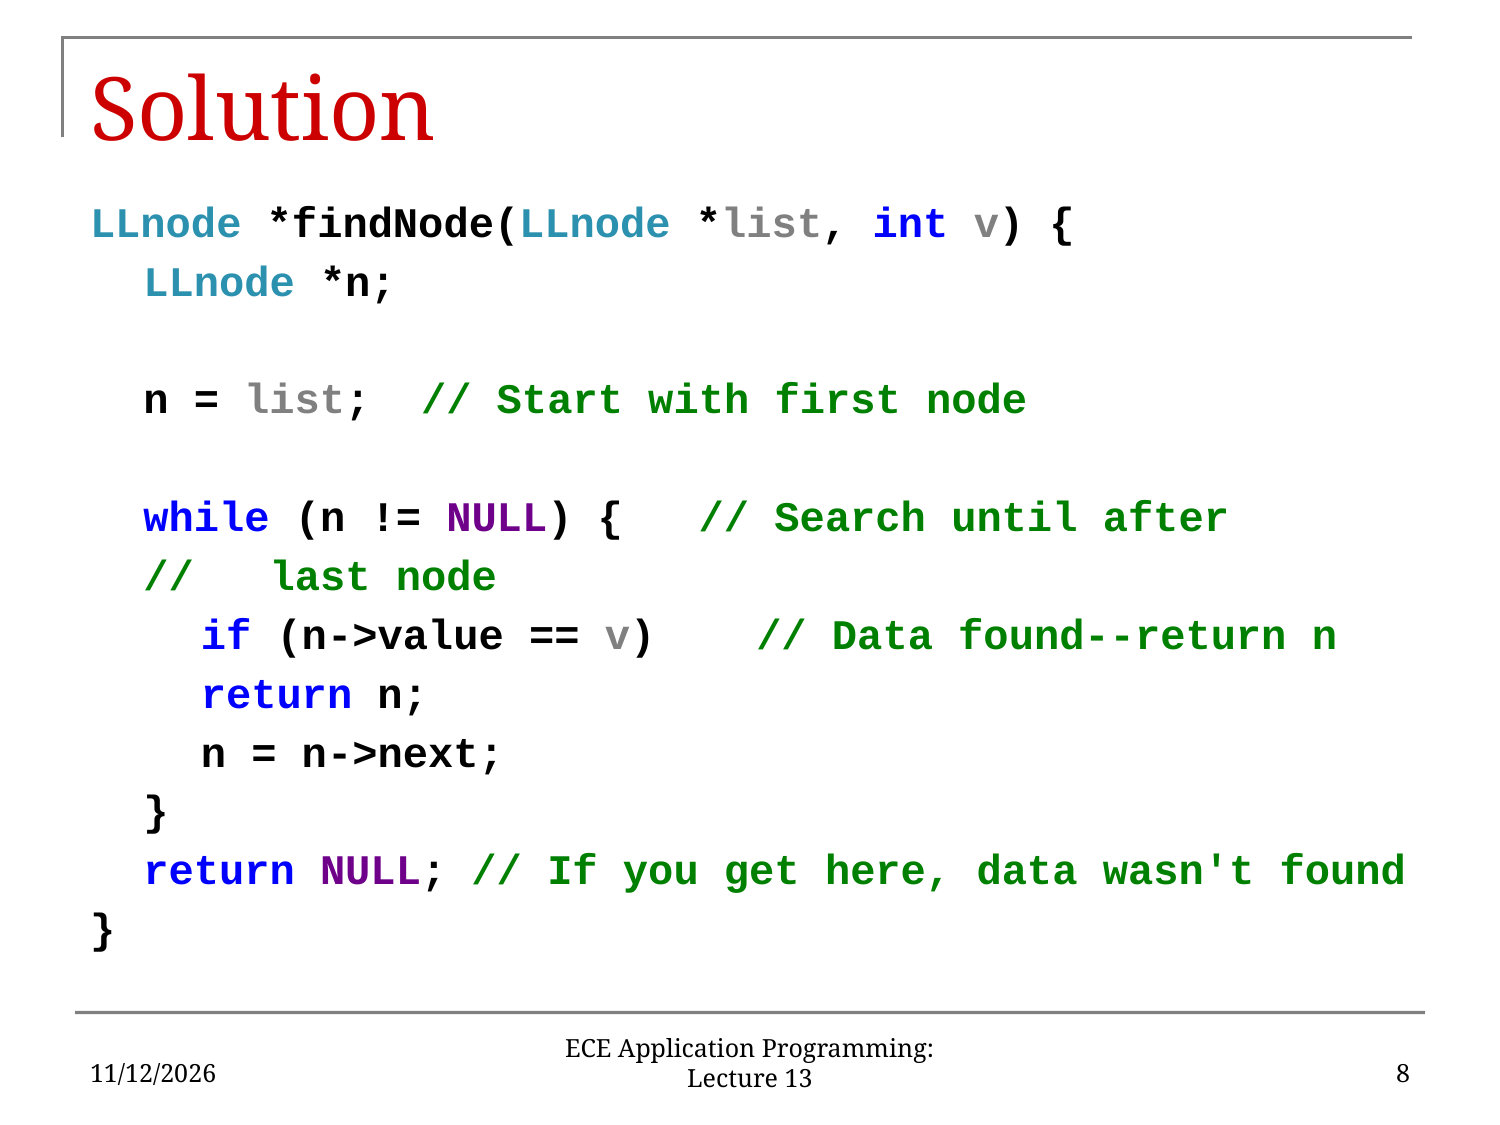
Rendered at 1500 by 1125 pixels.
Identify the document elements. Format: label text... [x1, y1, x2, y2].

footer ECE Application Programming: Lecture 13 [512, 1024, 988, 1101]
list LLnode *findNode(LLnode *list, int v) { LLnode *n; n = list; // Start with first node while (n != NULL) { // Search until after // last node if (n->value == v) // Data found--return n return n; n = n->next; } return NULL; // If you get here, data wasn't found } [75, 187, 1425, 1006]
slide_number 8 [1074, 1023, 1426, 1100]
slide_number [74, 1023, 426, 1100]
title Solution [75, 45, 1425, 163]
